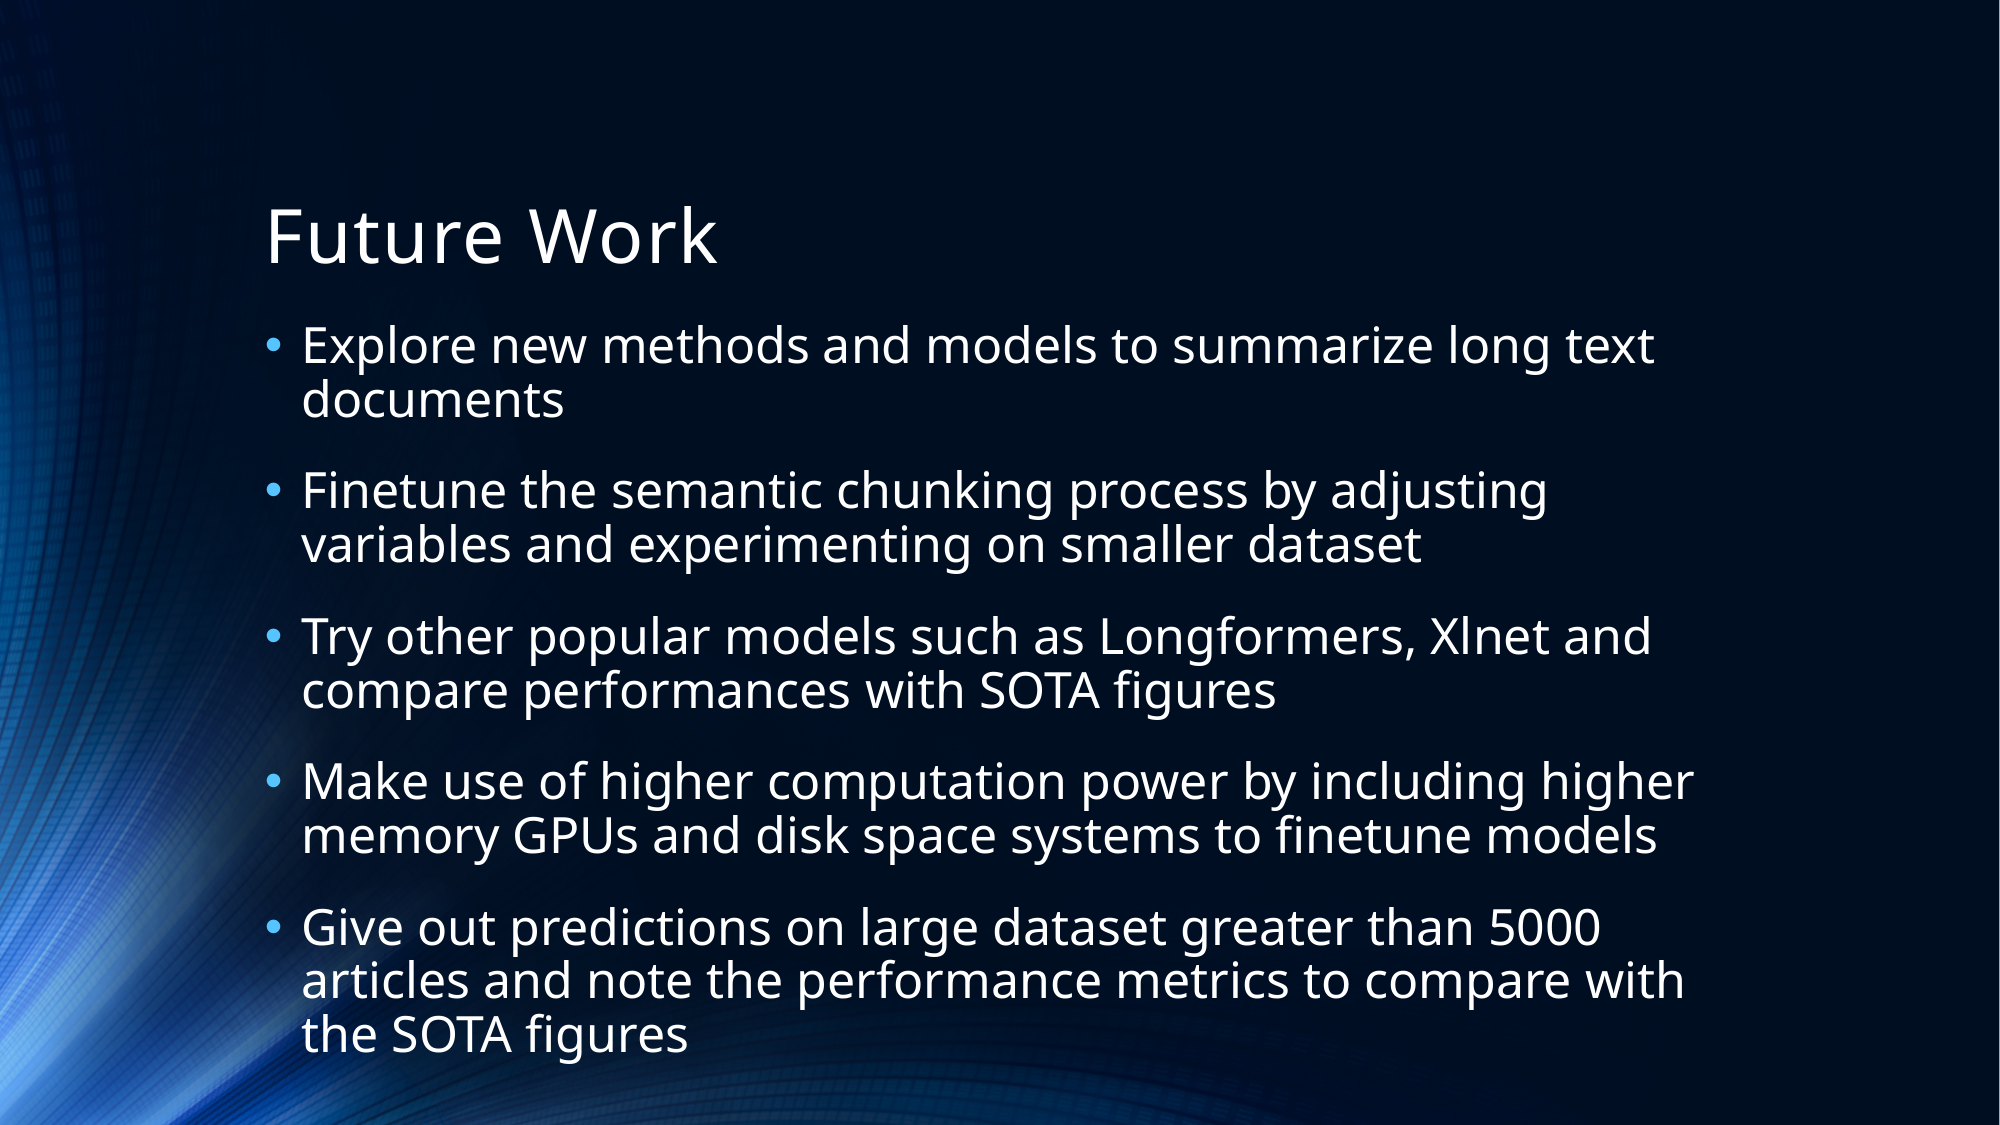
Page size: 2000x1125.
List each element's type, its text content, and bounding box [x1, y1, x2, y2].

list Explore new methods and models to summarize long text documents Finetune the semantic chunking process by adjusting variables and experimenting on smaller dataset Try other popular models such as Longformers, Xlnet and compare performances with SOTA figures Make use of higher computation power by including higher memory GPUs and disk space systems to finetune models Give out predictions on large dataset greater than 5000 articles and note the performance metrics to compare with the SOTA figures [249, 312, 1749, 988]
picture [0, 0, 2000, 1125]
title Future Work [249, 62, 1750, 288]
